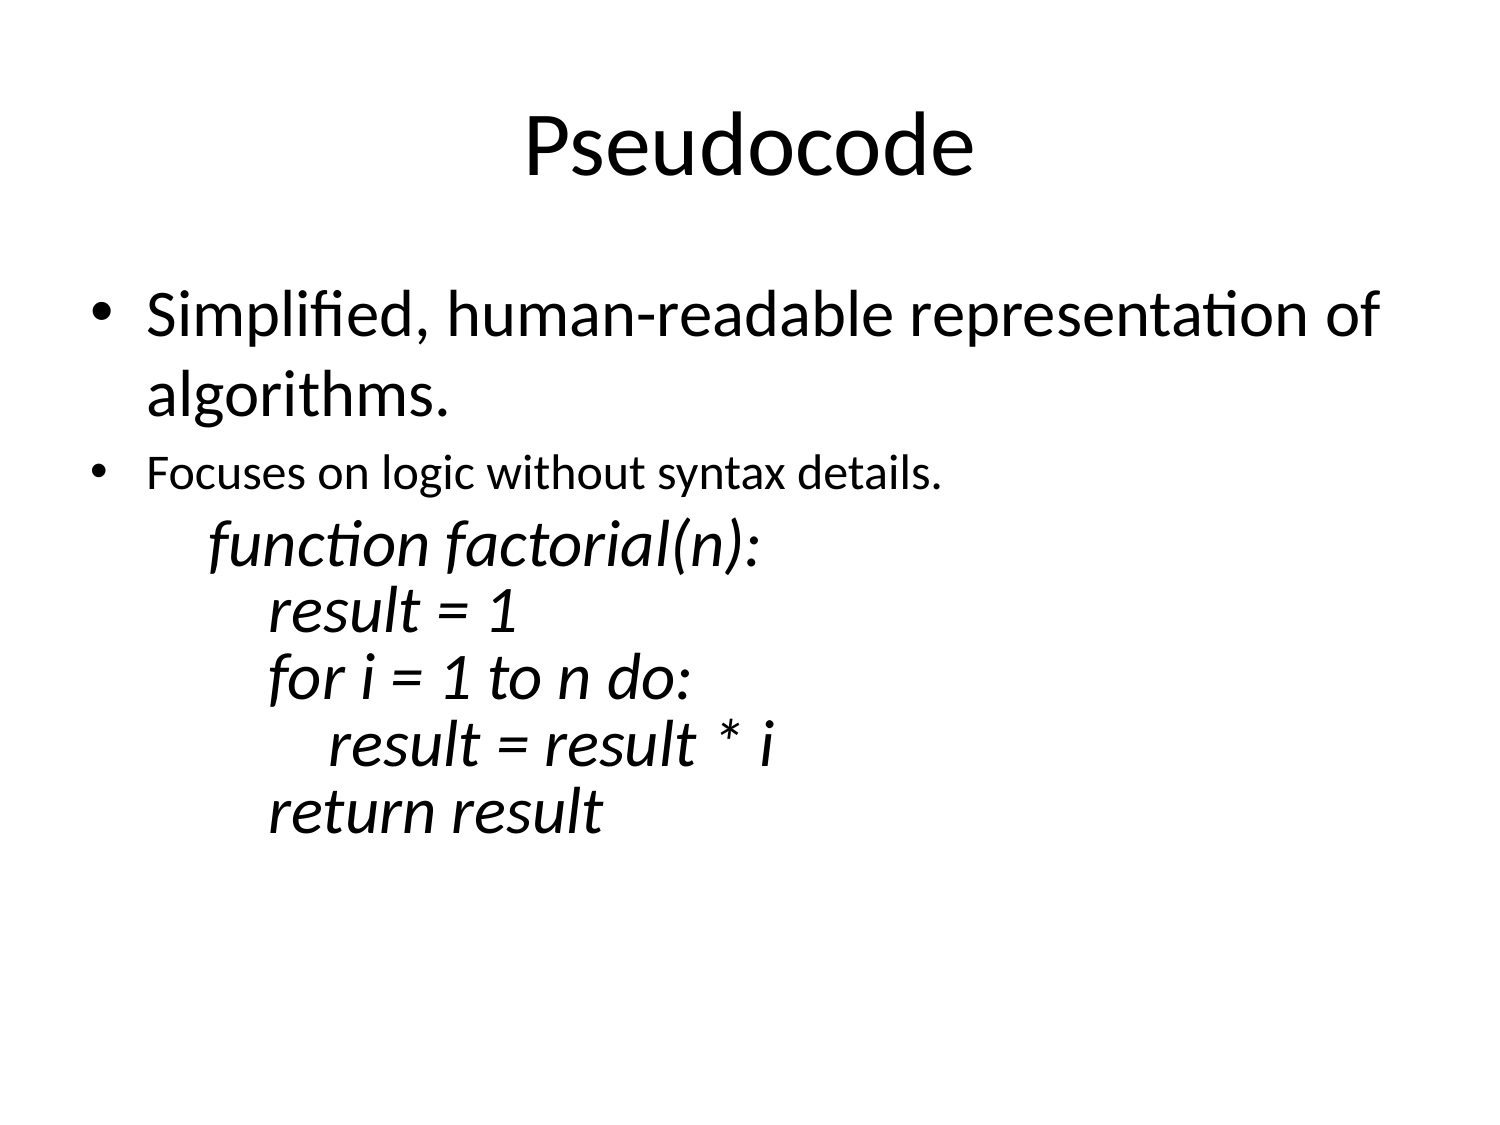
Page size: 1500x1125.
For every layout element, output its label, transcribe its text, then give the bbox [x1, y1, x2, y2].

table_header function factorial(n): result = 1 for i = 1 to n do: result = result * i return result [194, 509, 1301, 1008]
list Simplified, human-readable representation of algorithms. Focuses on logic without syntax details. [75, 262, 1425, 1005]
title Pseudocode [75, 45, 1425, 233]
